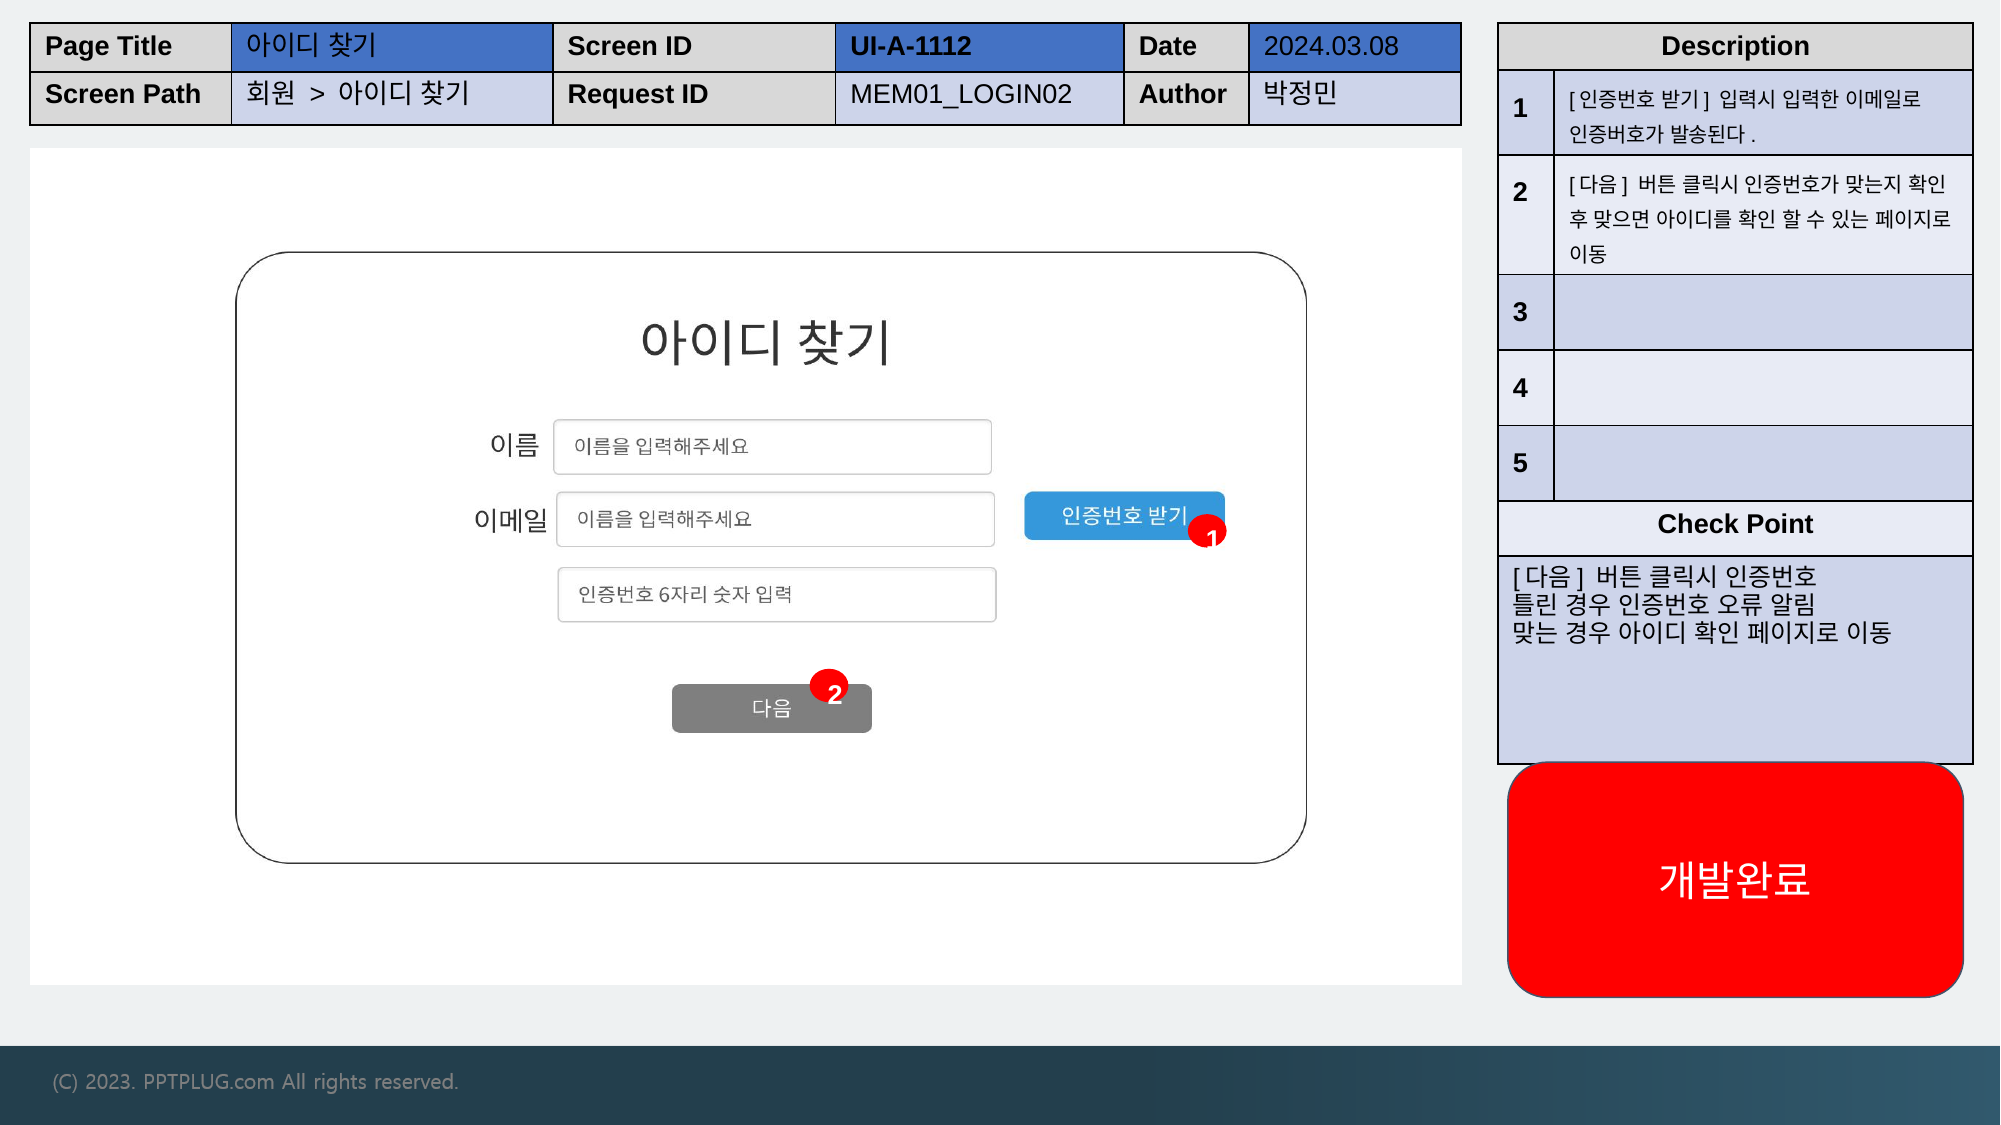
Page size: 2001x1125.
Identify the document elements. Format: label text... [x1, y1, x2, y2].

table_cell [다음] 버튼 클릭시 인증번호 틀린 경우 인증번호 오류 알림 맞는 경우 아이디 확인 페이지로 이동 [1499, 557, 1972, 763]
table_cell 1 [1499, 71, 1553, 154]
table_cell 4 [1499, 351, 1553, 425]
table_cell [인증번호 받기] 입력시 입력한 이메일로 인증버호가 발송된다. [1555, 71, 1972, 154]
table_header UI-A-1112 [836, 24, 1123, 71]
table_cell 회원 > 아이디 찾기 [232, 73, 552, 124]
table_cell Request ID [554, 73, 835, 124]
table_cell 2 [1499, 156, 1553, 274]
table_header Description [1499, 24, 1972, 69]
table_header Screen ID [554, 24, 835, 71]
table_header 아이디 찾기 [232, 24, 552, 71]
table_cell 3 [1499, 275, 1553, 349]
table_cell [1555, 275, 1972, 349]
table_cell MEM01_LOGIN02 [836, 73, 1123, 124]
text_box 개발완료 [1507, 762, 1964, 998]
table_cell [1555, 351, 1972, 425]
table_cell 5 [1499, 426, 1553, 500]
table_cell [다음] 버튼 클릭시 인증번호가 맞는지 확인 후 맞으면 아이디를 확인 할 수 있는 페이지로 이동 [1555, 156, 1972, 274]
table_cell Check Point [1499, 502, 1972, 555]
table_cell Screen Path [31, 73, 231, 124]
table_cell Author [1125, 73, 1248, 124]
table_header Page Title [31, 24, 231, 71]
table_header Date [1125, 24, 1248, 71]
table_cell 박정민 [1250, 73, 1460, 124]
table_cell [1555, 426, 1972, 500]
table_header 2024.03.08 [1250, 24, 1460, 71]
picture [0, 0, 2000, 1125]
